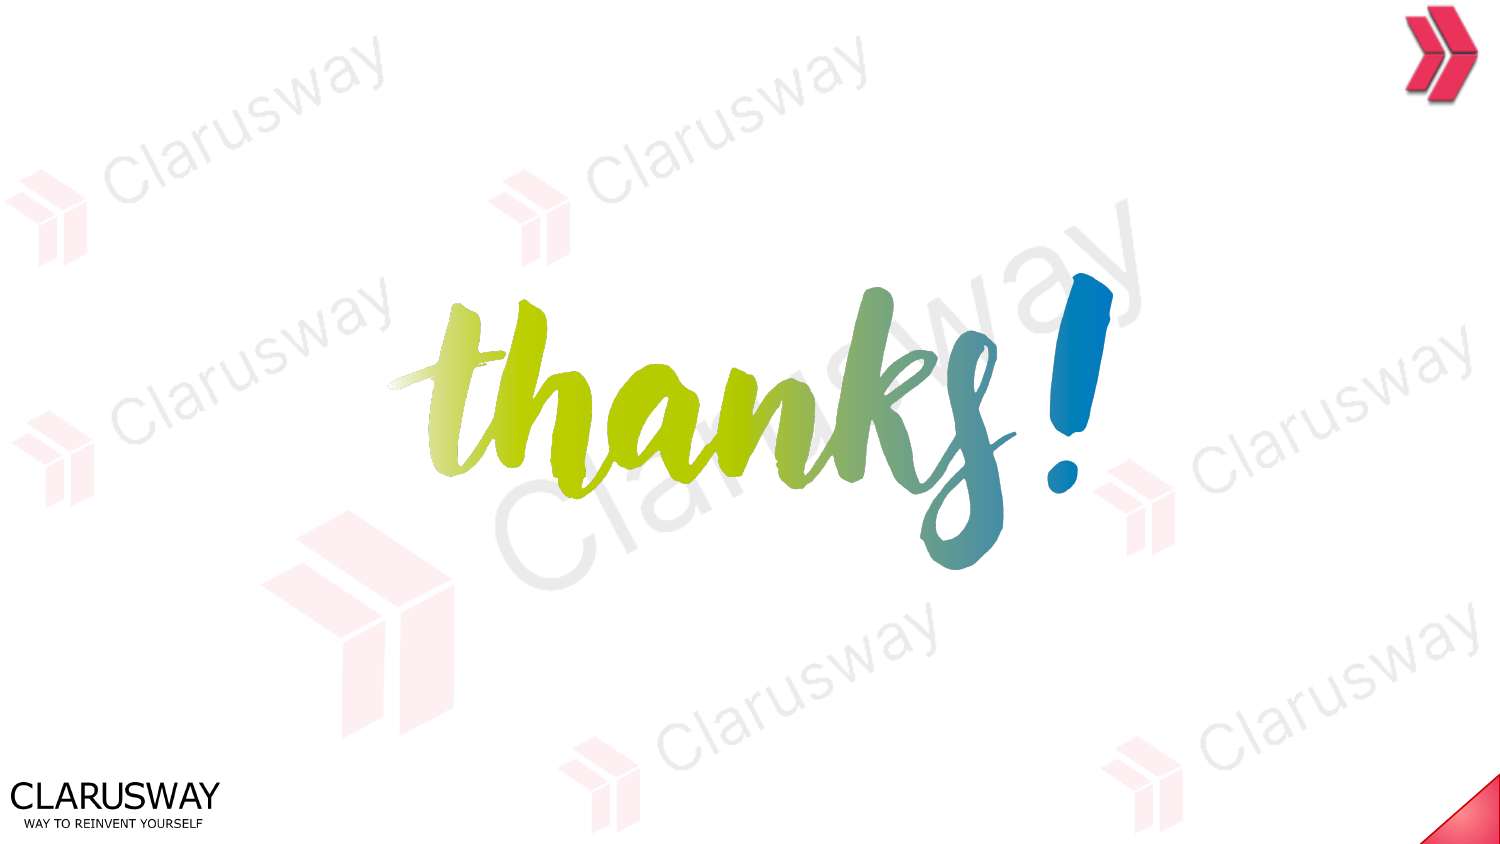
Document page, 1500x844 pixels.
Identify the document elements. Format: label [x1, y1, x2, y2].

picture [11, 782, 220, 828]
picture [387, 273, 1113, 570]
picture [1387, 0, 1500, 113]
